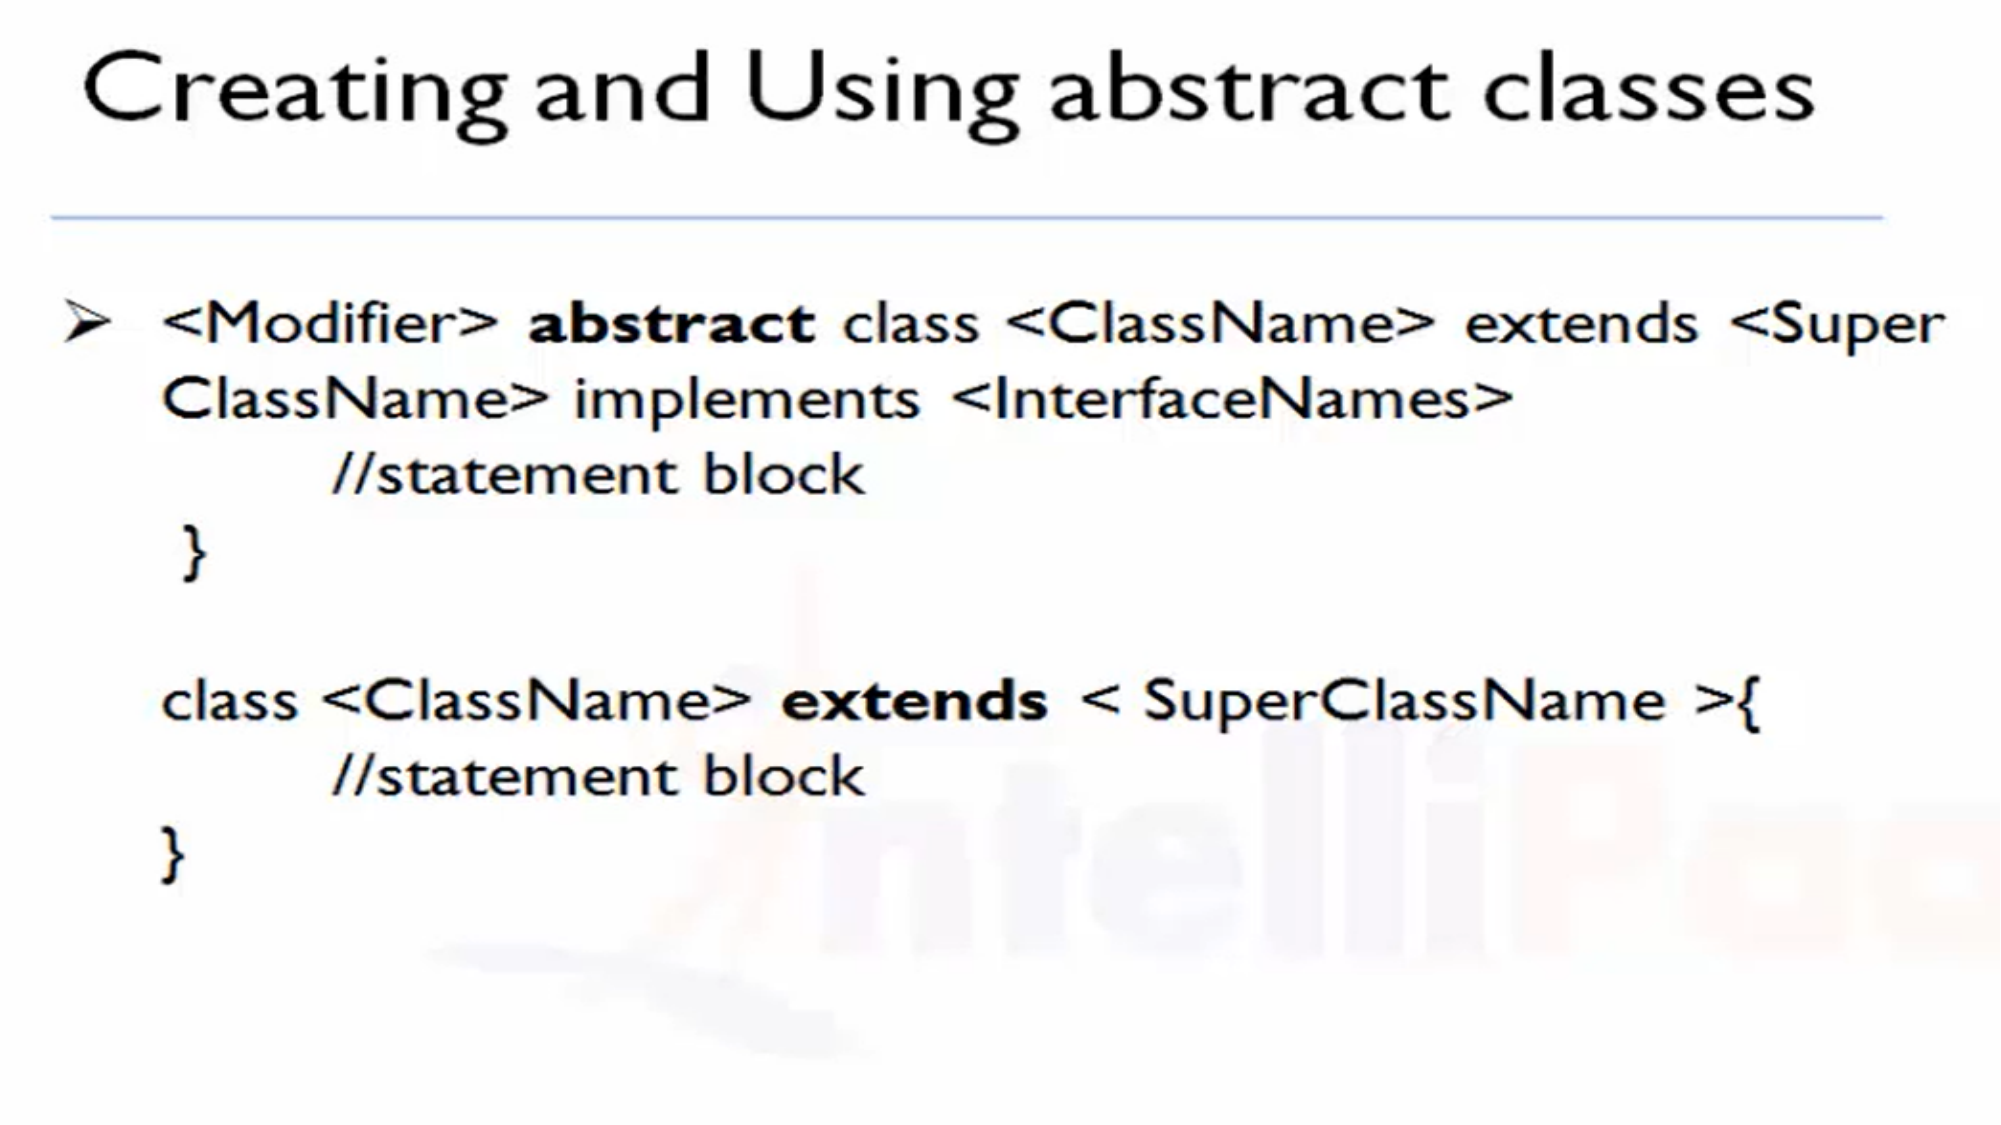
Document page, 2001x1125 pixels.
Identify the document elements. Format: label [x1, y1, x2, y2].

list [0, 0, 2000, 1125]
